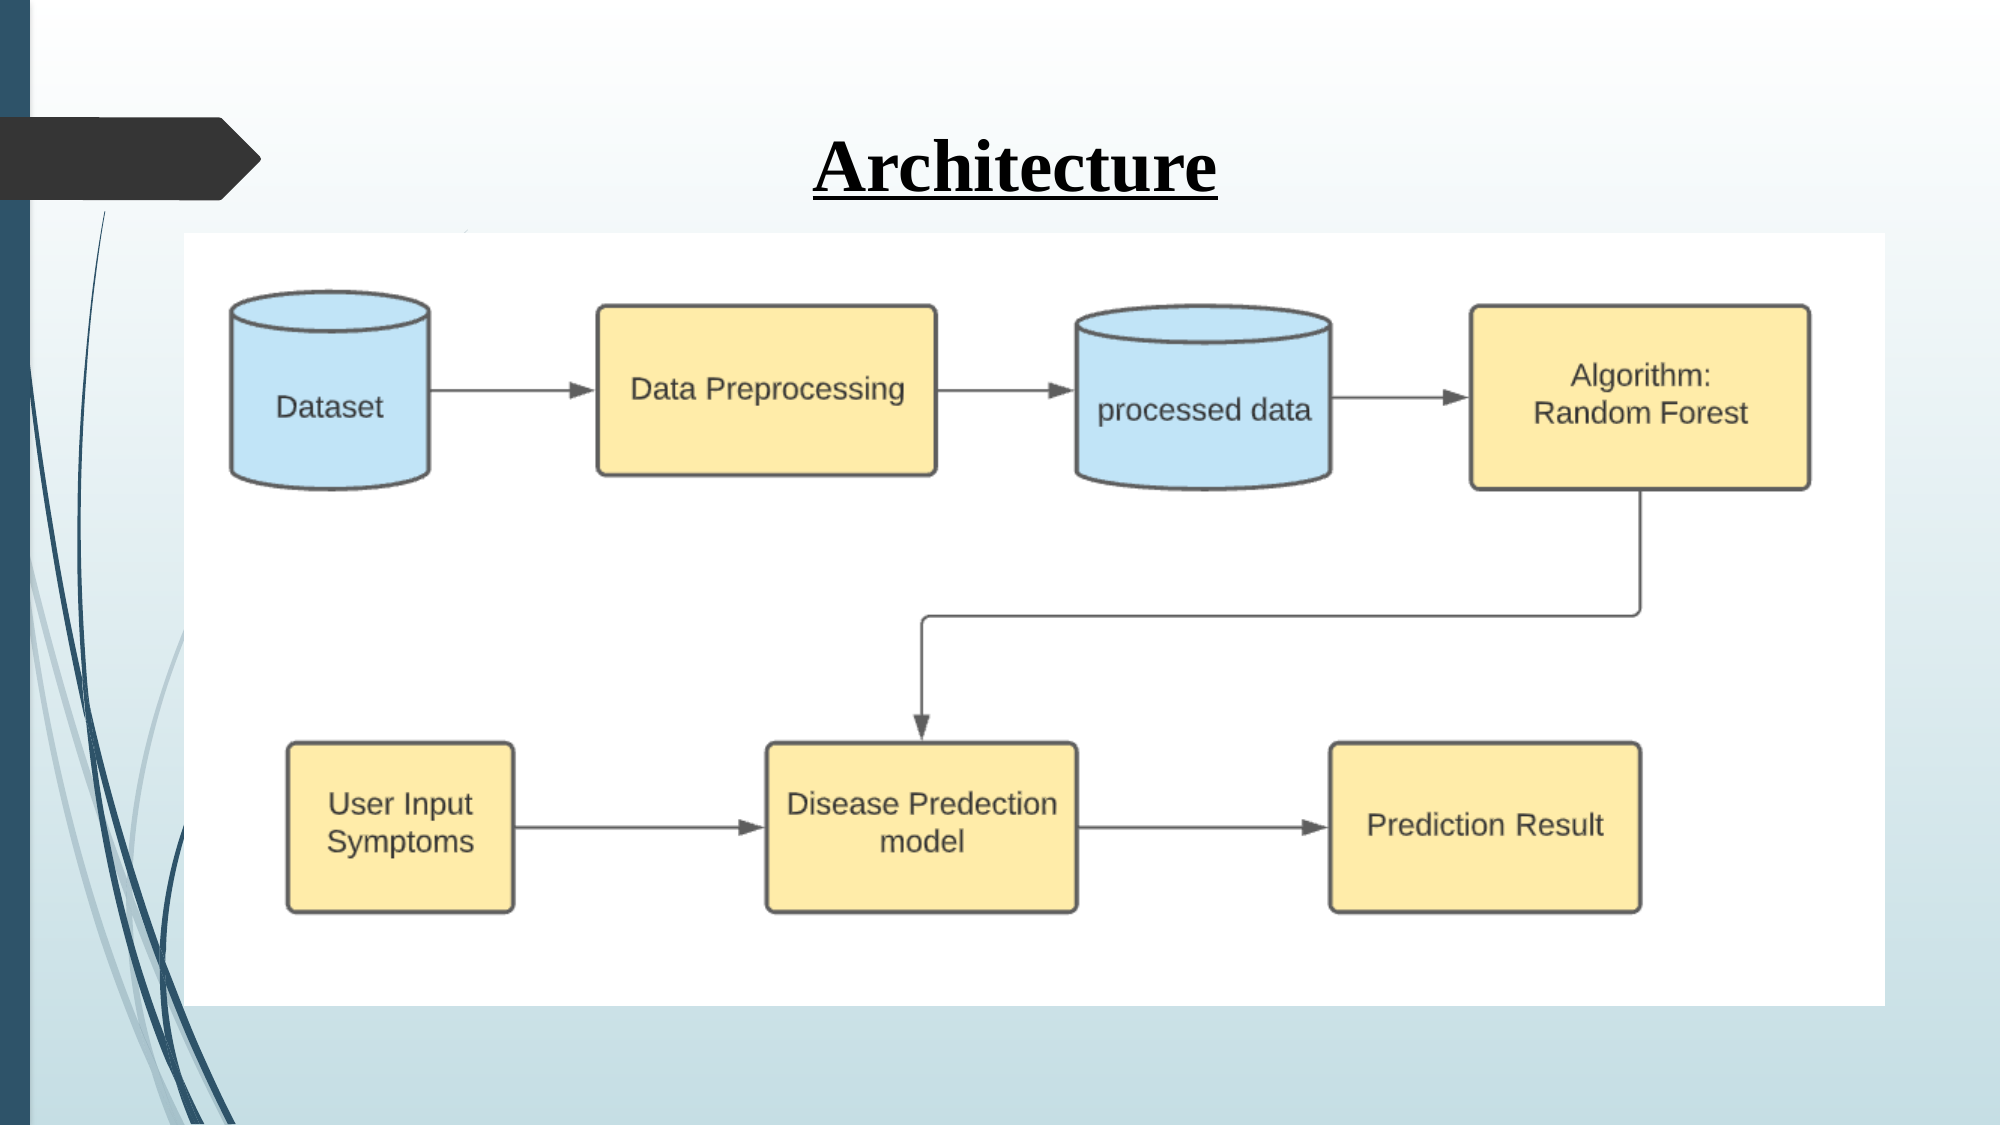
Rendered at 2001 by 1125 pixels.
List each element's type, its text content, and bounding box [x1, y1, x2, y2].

title Architecture [359, 109, 1672, 233]
picture [184, 233, 1885, 1006]
